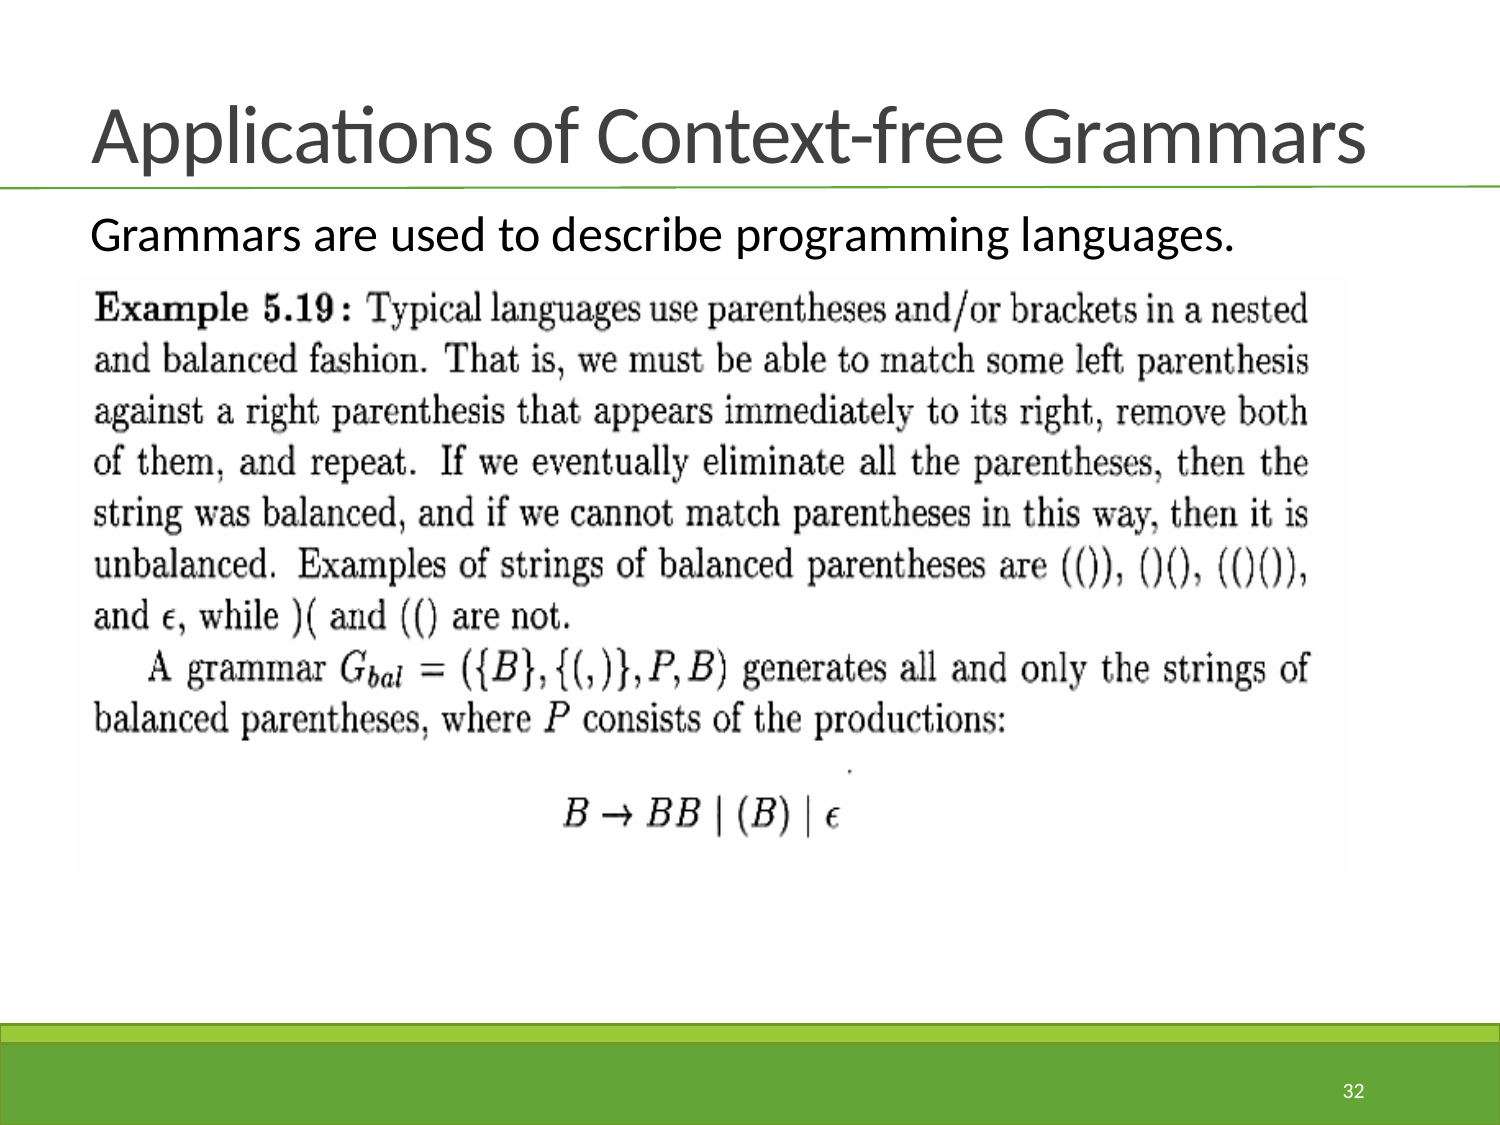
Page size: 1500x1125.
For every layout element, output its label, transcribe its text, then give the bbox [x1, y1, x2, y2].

slide_number 32 [1218, 1059, 1380, 1120]
title Applications of Context-free Grammars [72, 37, 1423, 188]
picture [74, 274, 1351, 876]
list Grammars are used to describe programming languages. [75, 200, 1425, 300]
